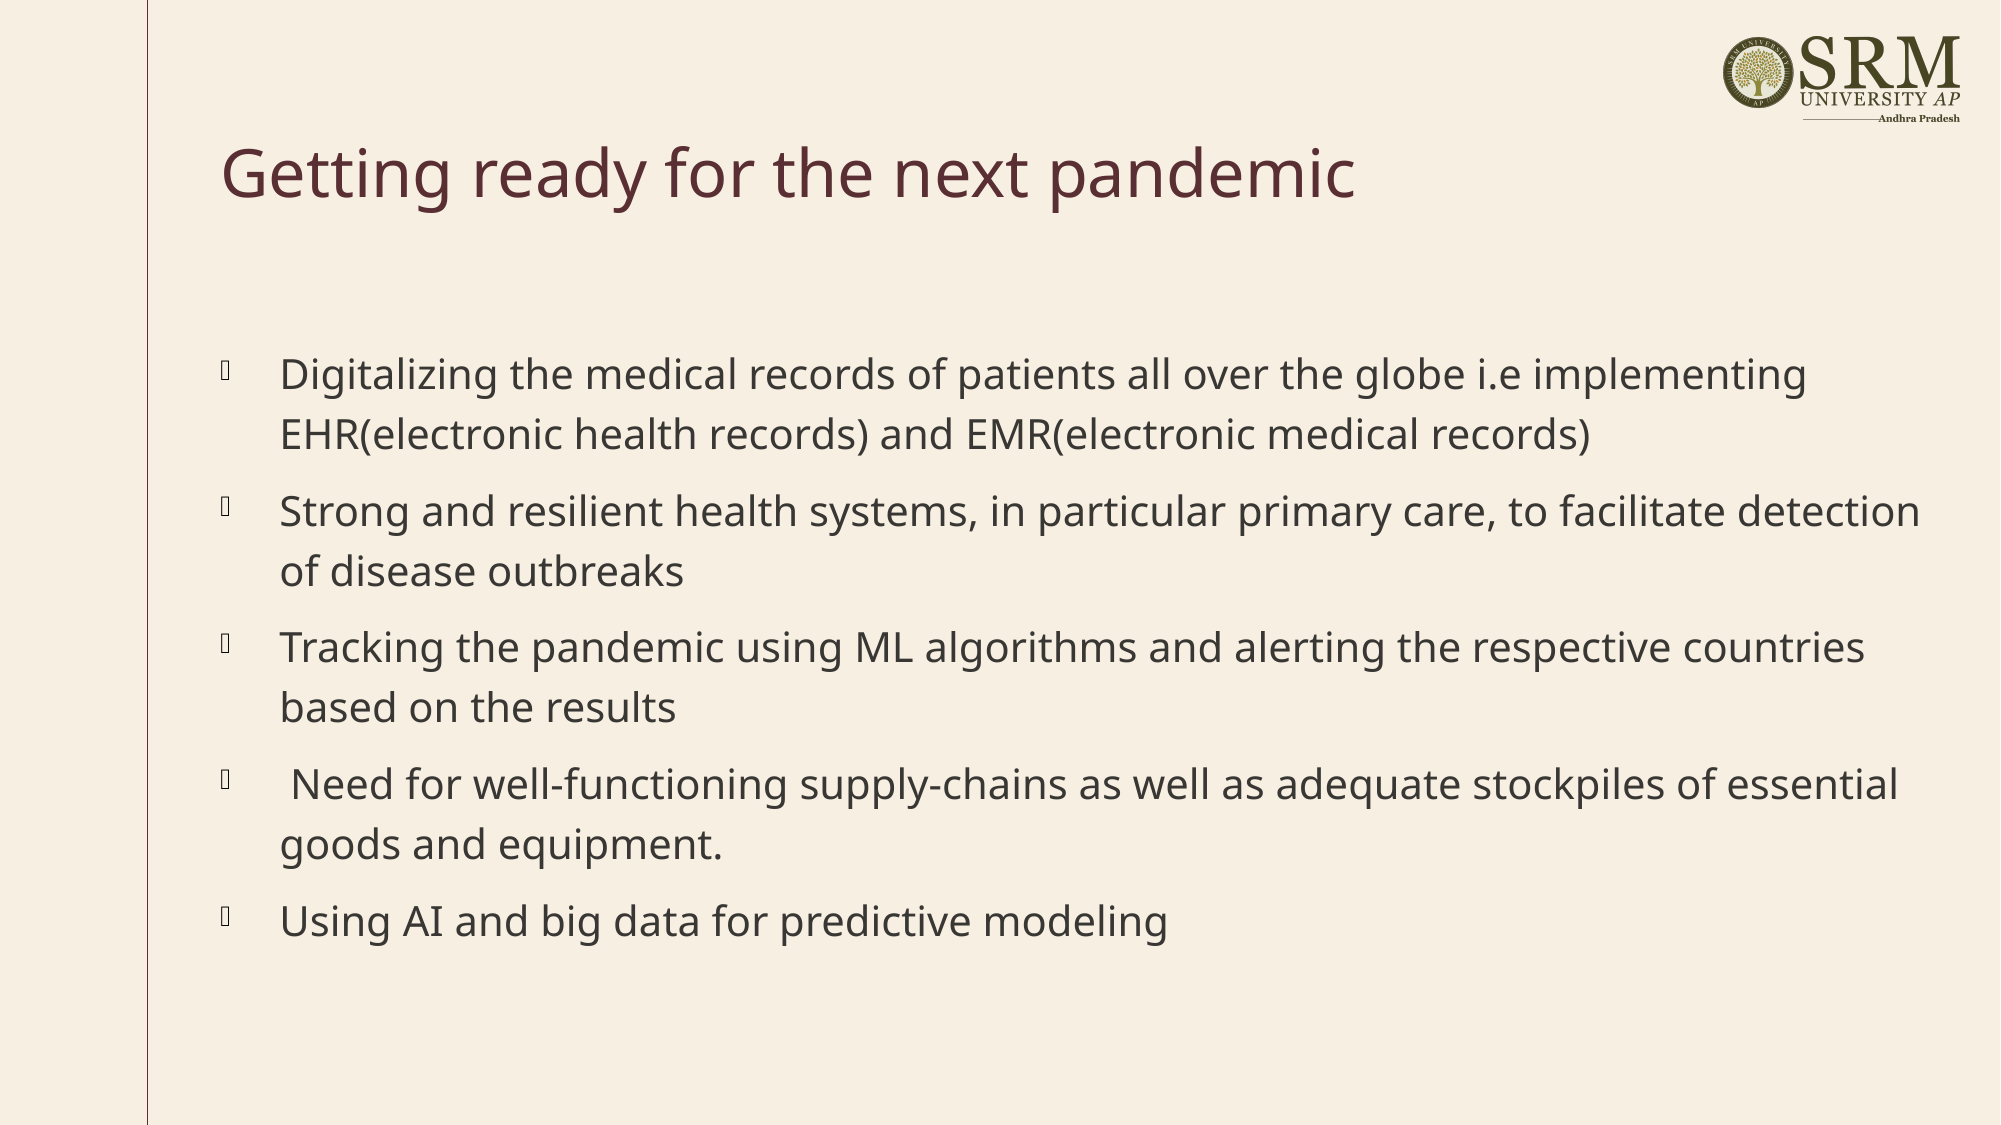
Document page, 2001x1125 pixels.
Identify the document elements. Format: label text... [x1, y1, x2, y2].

picture [1723, 36, 1960, 122]
title Getting ready for the next pandemic [220, 130, 1928, 338]
list Digitalizing the medical records of patients all over the globe i.e implementing EHR(electronic health records) and EMR(electronic medical records) Strong and resilient health systems, in particular primary care, to facilitate detection of disease outbreaks Tracking the pandemic using ML algorithms and alerting the respective countries based on the results Need for well-functioning supply-chains as well as adequate stockpiles of essential goods and equipment. Using AI and big data for predictive modeling [220, 338, 1928, 1053]
